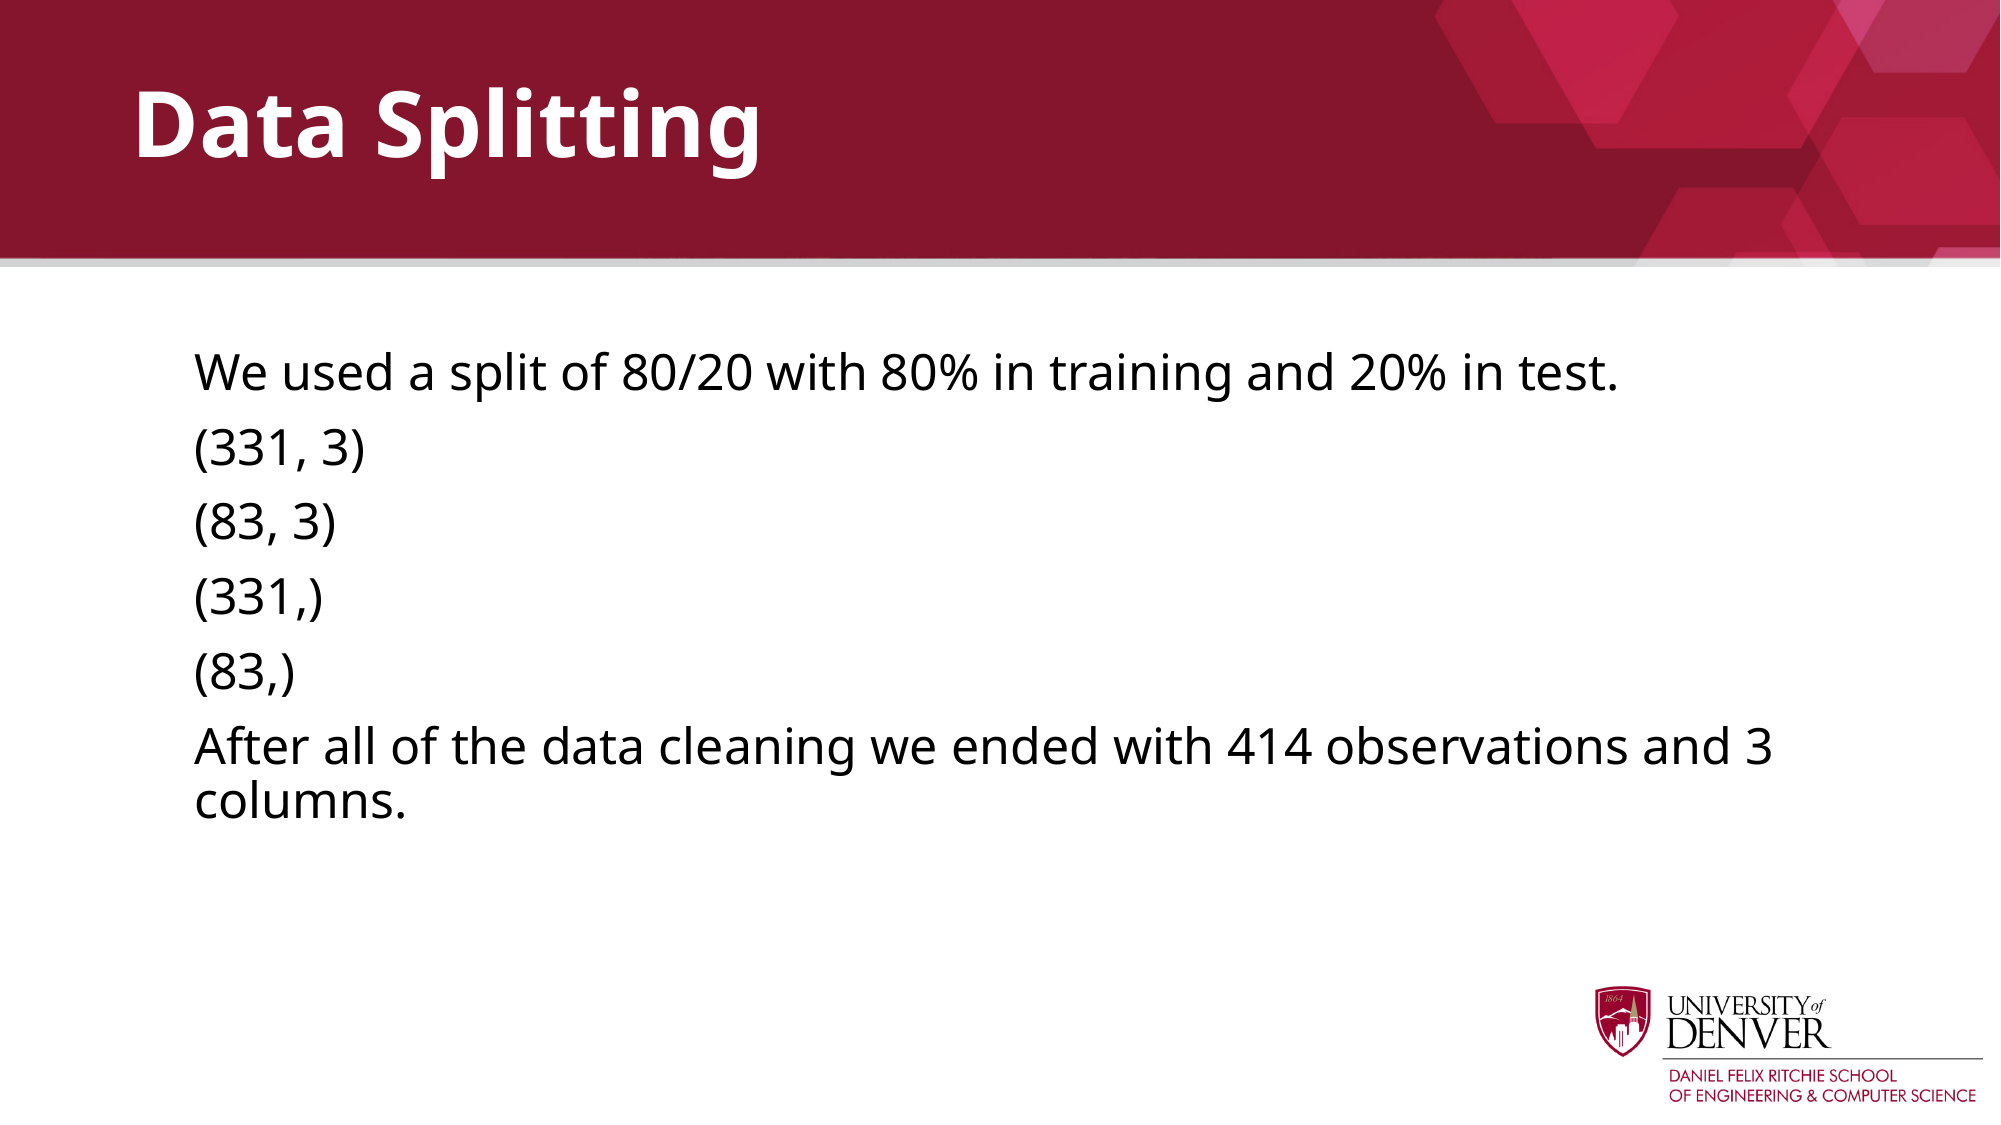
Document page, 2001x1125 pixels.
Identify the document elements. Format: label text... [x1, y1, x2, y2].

picture [0, 0, 2000, 267]
list We used a split of 80/20 with 80% in training and 20% in test. (331, 3) (83, 3) (331,) (83,) After all of the data cleaning we ended with 414 observations and 3 columns. [179, 339, 1842, 1009]
title Data Splitting [116, 44, 1842, 213]
picture [1592, 984, 1983, 1105]
